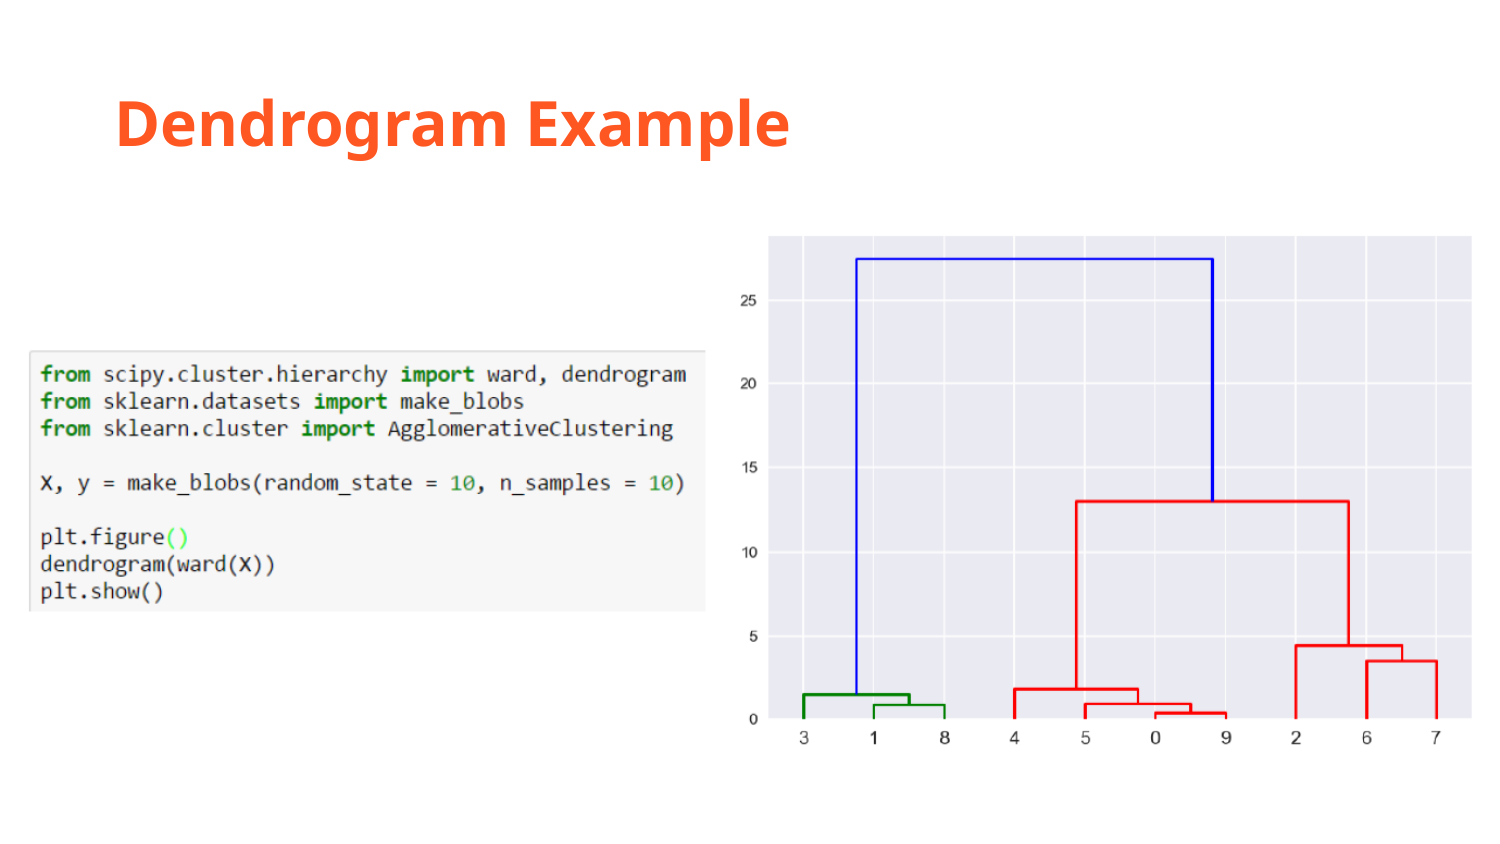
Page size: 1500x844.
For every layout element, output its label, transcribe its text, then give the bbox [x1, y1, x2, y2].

title Dendrogram Example [103, 44, 1397, 208]
picture [0, 224, 1500, 791]
